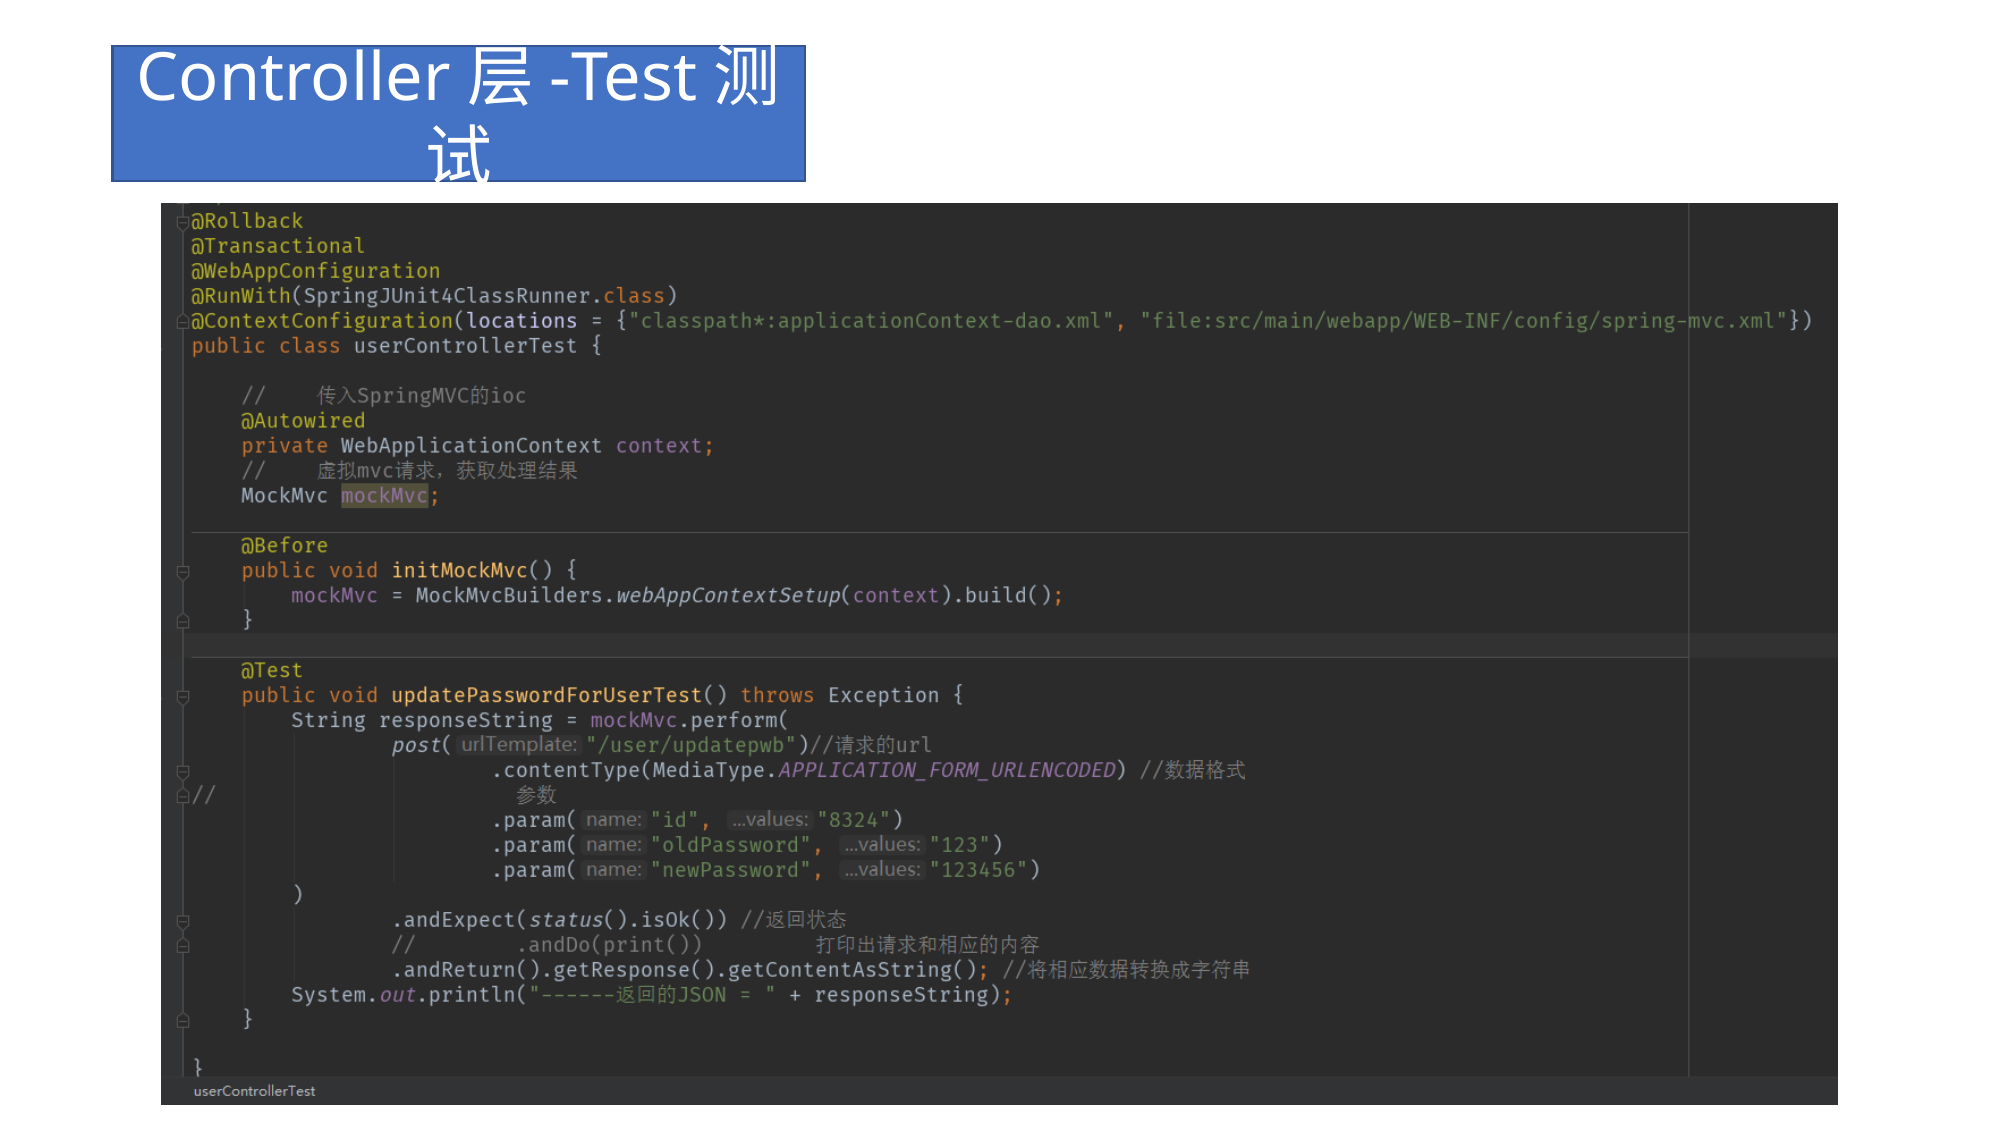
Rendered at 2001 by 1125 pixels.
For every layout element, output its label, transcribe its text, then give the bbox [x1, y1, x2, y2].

picture [161, 203, 1838, 1105]
text_box Controller层-Test测试 [111, 45, 806, 182]
